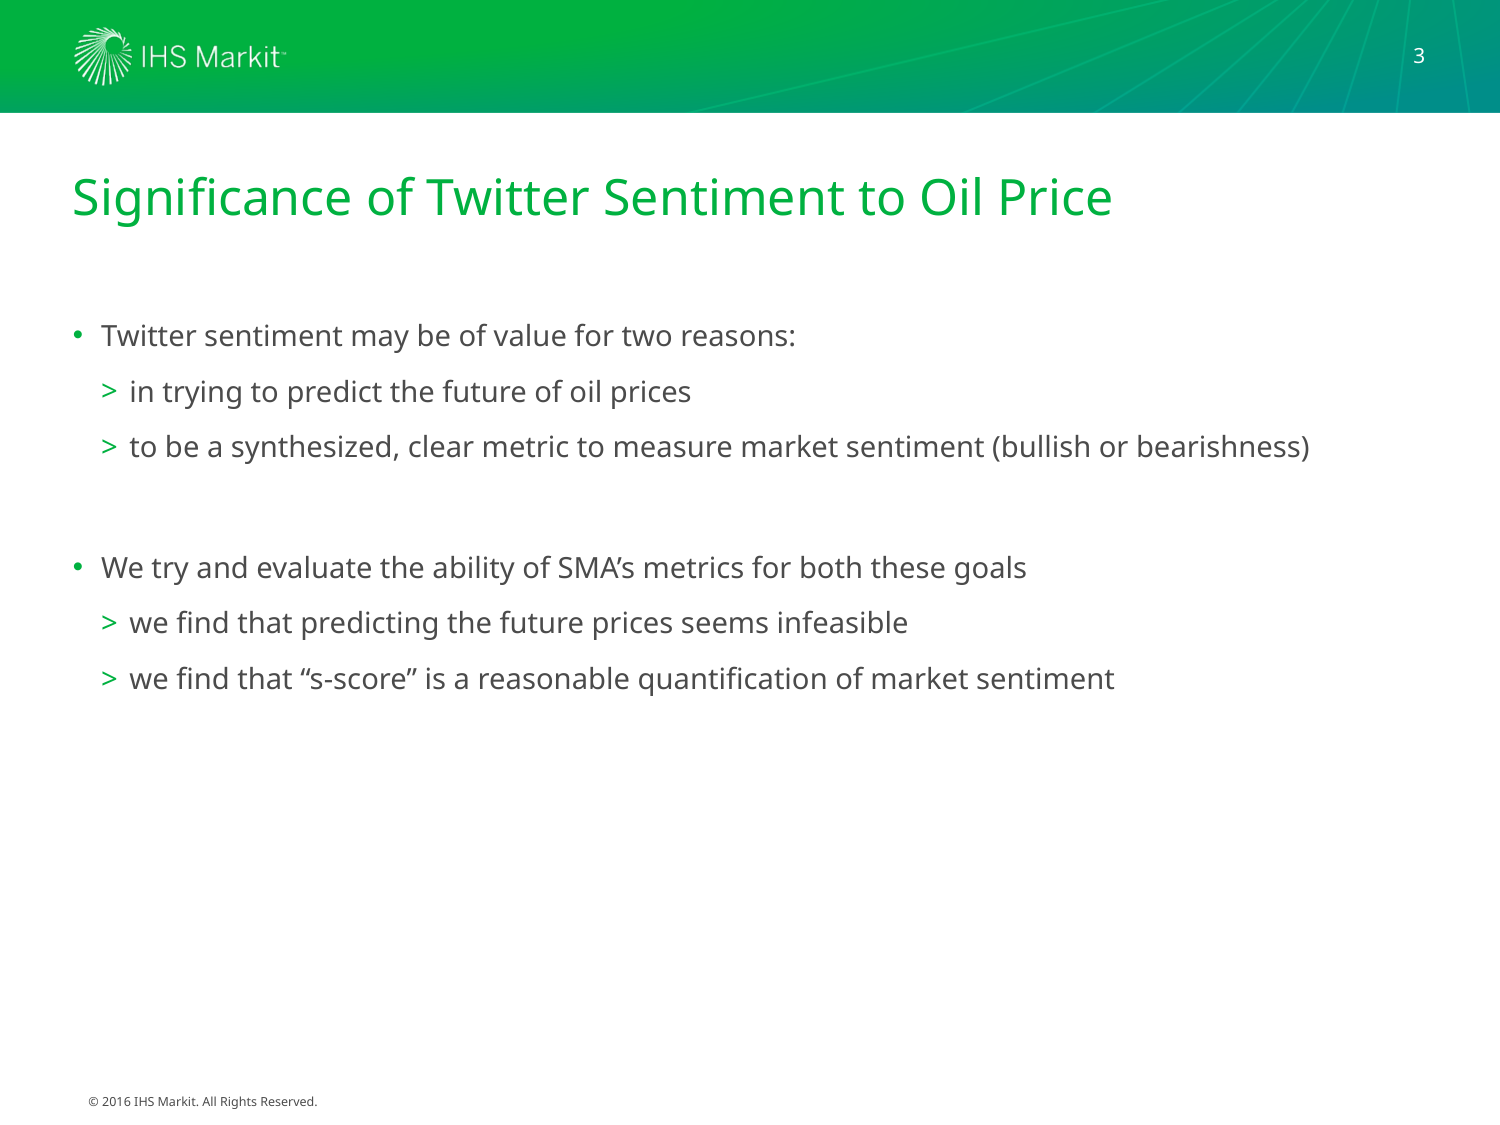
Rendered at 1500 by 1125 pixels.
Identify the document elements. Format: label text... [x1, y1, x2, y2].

title Significance of Twitter Sentiment to Oil Price [57, 157, 1446, 234]
list Twitter sentiment may be of value for two reasons: in trying to predict the future of oil prices to be a synthesized, clear metric to measure market sentiment (bullish or bearishness) We try and evaluate the ability of SMA’s metrics for both these goals we find that predicting the future prices seems infeasible we find that “s-score” is a reasonable quantification of market sentiment [57, 309, 1446, 997]
picture [0, 0, 1500, 113]
slide_number 3 [1357, 44, 1425, 70]
